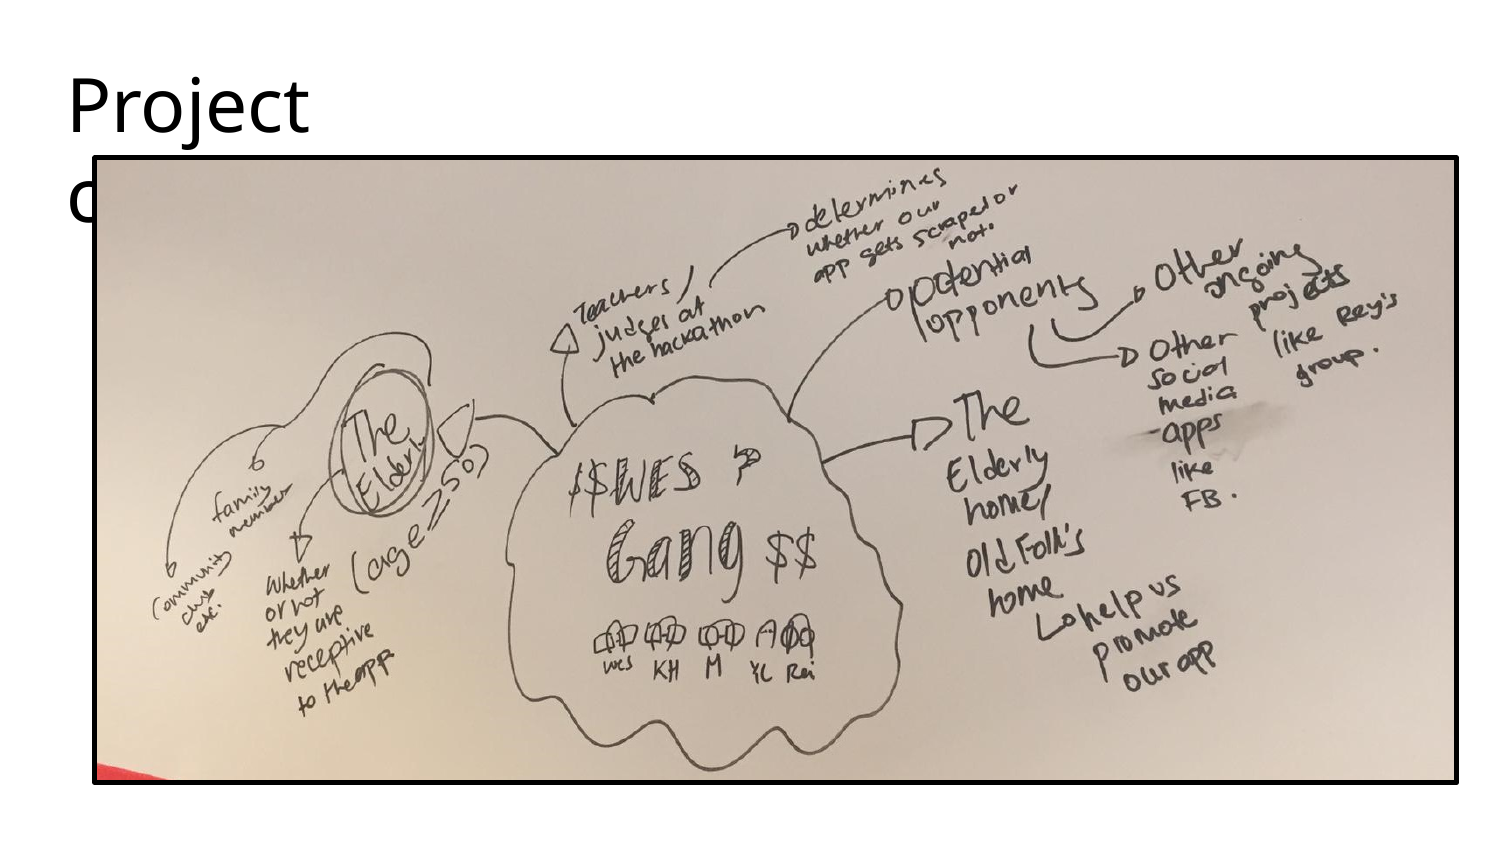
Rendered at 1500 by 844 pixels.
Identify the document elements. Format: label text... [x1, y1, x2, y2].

picture [96, 159, 1455, 781]
title Project community [51, 42, 676, 137]
